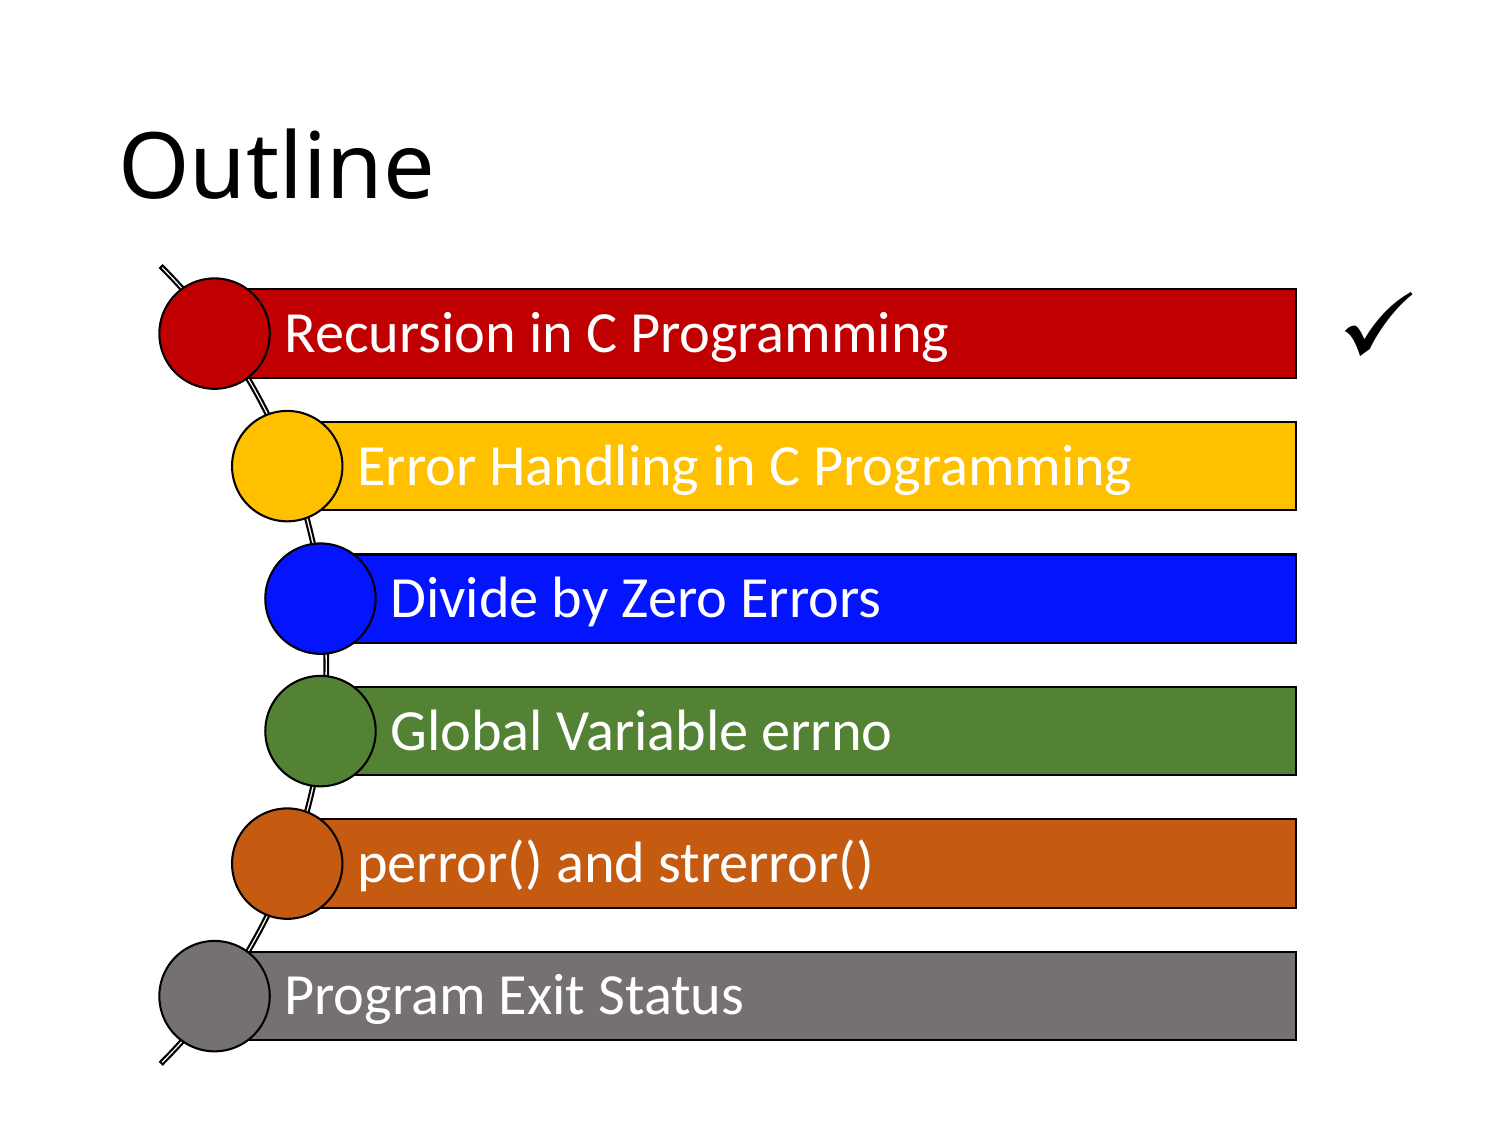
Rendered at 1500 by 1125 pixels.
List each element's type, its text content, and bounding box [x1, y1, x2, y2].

title Outline [103, 59, 1397, 278]
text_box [147, 245, 1308, 1085]
text_box [1322, 278, 1462, 414]
